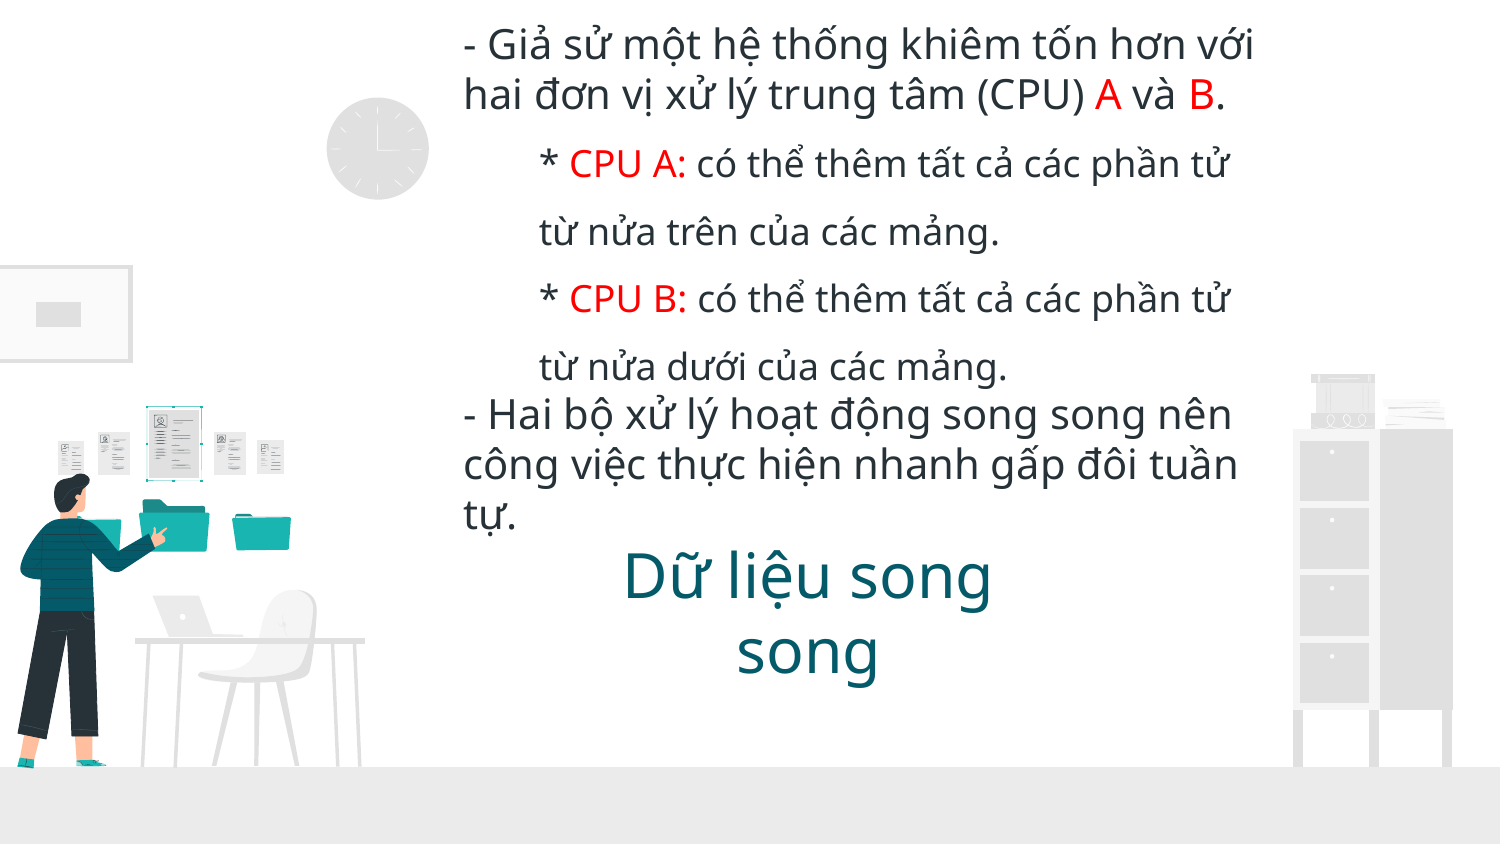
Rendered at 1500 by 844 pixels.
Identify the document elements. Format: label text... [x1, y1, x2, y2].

subtitle - Giả sử một hệ thống khiêm tốn hơn với hai đơn vị xử lý trung tâm (CPU) A và B. * CPU A: có thể thêm tất cả các phần tử từ nửa trên của các mảng. * CPU B: có thể thêm tất cả các phần tử từ nửa dưới của các mảng. - Hai bộ xử lý hoạt động song song nên công việc thực hiện nhanh gấp đôi tuần tự. [448, 397, 1287, 553]
title Dữ liệu song song [531, 553, 1087, 684]
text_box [16, 405, 366, 769]
